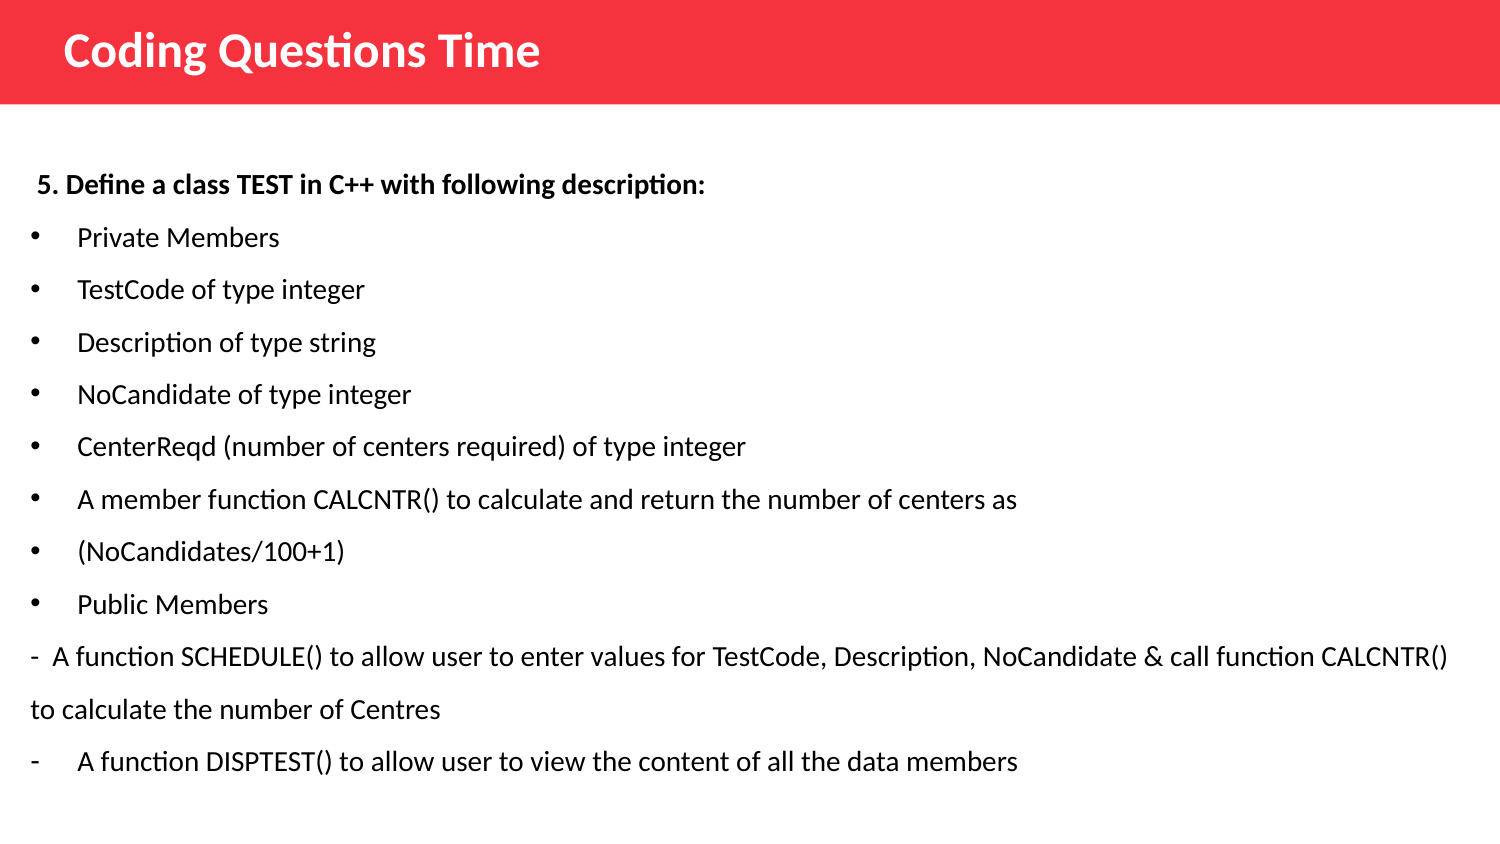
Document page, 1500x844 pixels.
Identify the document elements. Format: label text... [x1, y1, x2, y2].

text_box [0, 0, 1500, 105]
text_box 5. Define a class TEST in C++ with following description: Private Members TestCode of type integer Description of type string NoCandidate of type integer CenterReqd (number of centers required) of type integer A member function CALCNTR() to calculate and return the number of centers as (NoCandidates/100+1) Public Members - A function SCHEDULE() to allow user to enter values for TestCode, Description, NoCandidate & call function CALCNTR() to calculate the number of Centres A function DISPTEST() to allow user to view the content of all the data members [15, 133, 1484, 829]
text_box Coding Questions Time [63, 15, 1203, 80]
